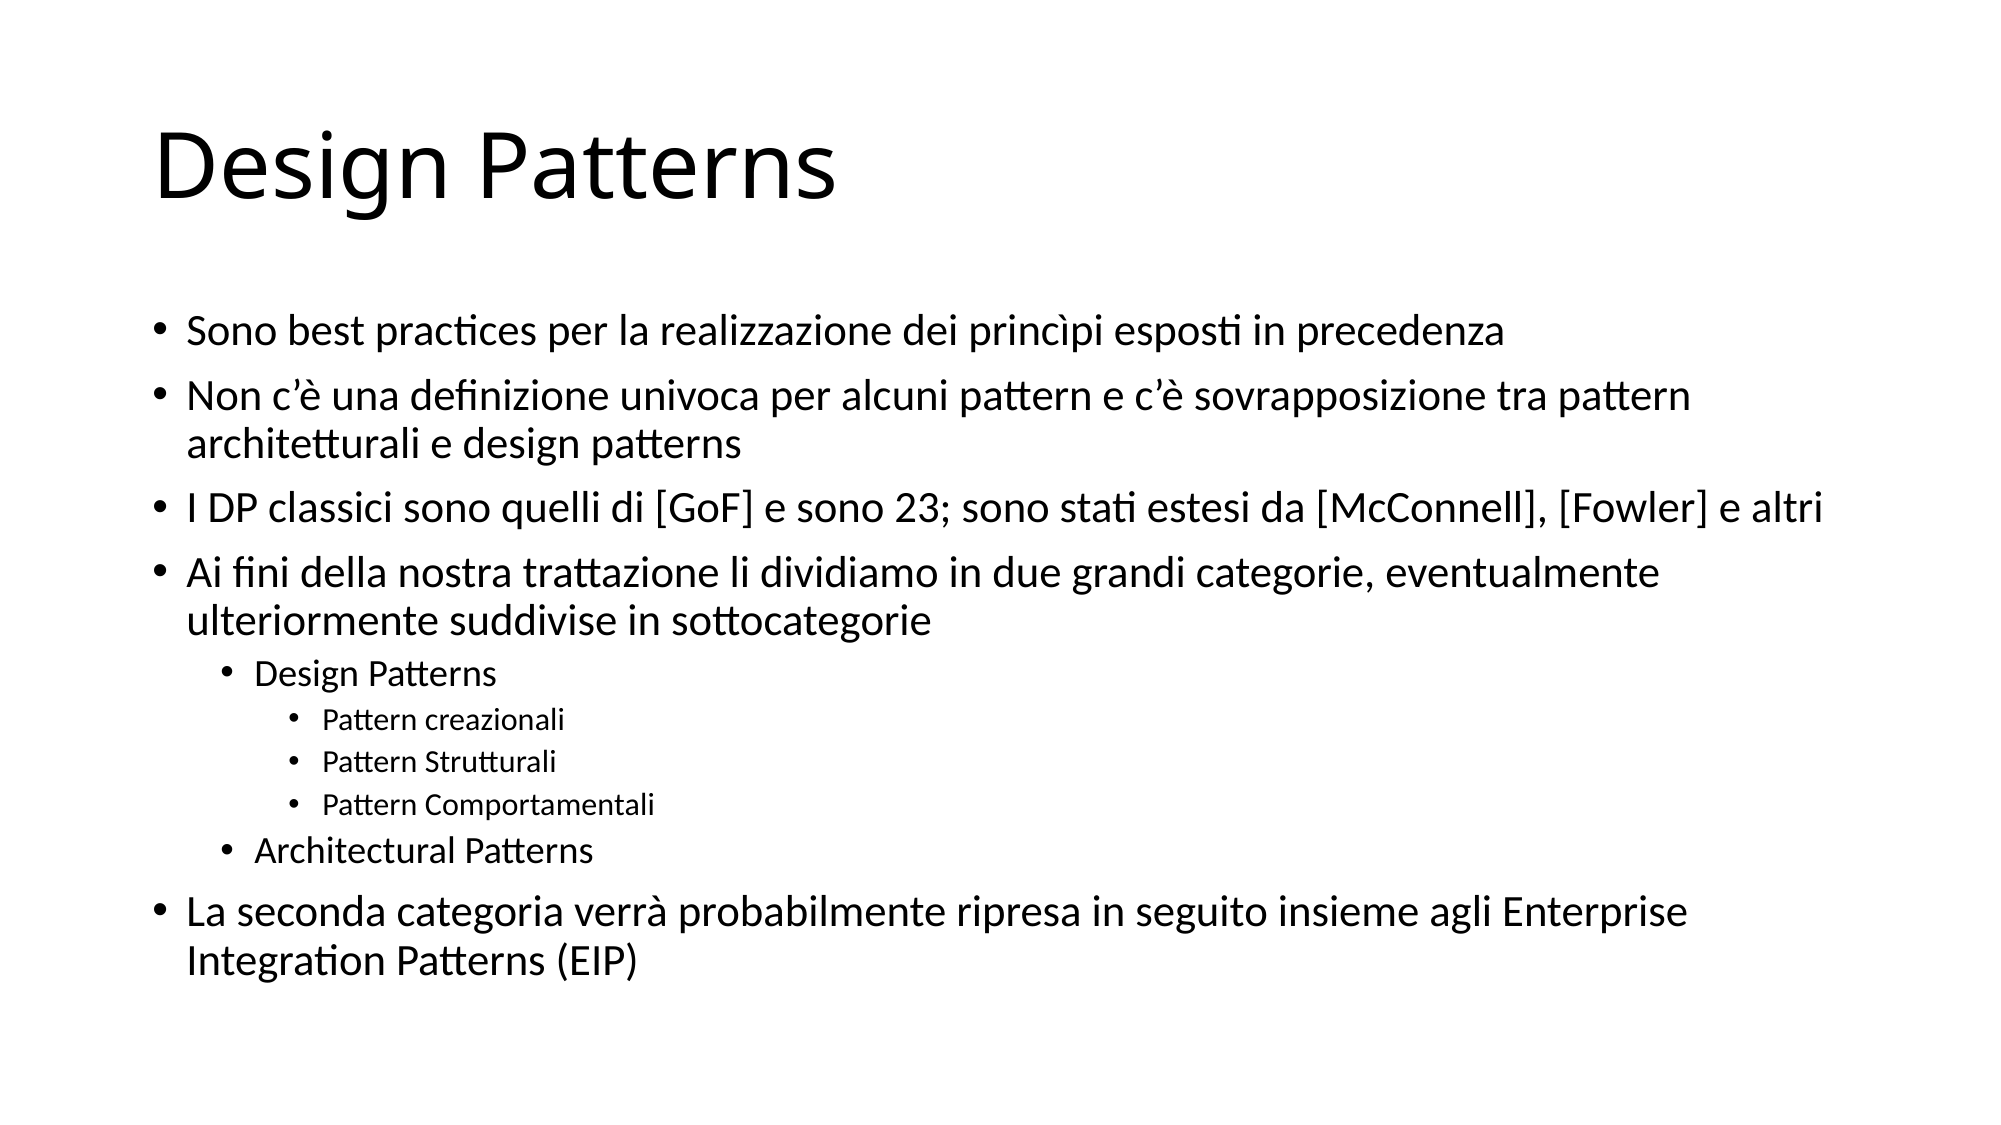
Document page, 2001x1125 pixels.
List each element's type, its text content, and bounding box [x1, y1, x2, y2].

title Design Patterns [137, 59, 1863, 278]
list Sono best practices per la realizzazione dei princìpi esposti in precedenza Non c’è una definizione univoca per alcuni pattern e c’è sovrapposizione tra pattern architetturali e design patterns I DP classici sono quelli di [GoF] e sono 23; sono stati estesi da [McConnell], [Fowler] e altri Ai fini della nostra trattazione li dividiamo in due grandi categorie, eventualmente ulteriormente suddivise in sottocategorie Design Patterns Pattern creazionali Pattern Strutturali Pattern Comportamentali Architectural Patterns La seconda categoria verrà probabilmente ripresa in seguito insieme agli Enterprise Integration Patterns (EIP) [137, 299, 1863, 1014]
